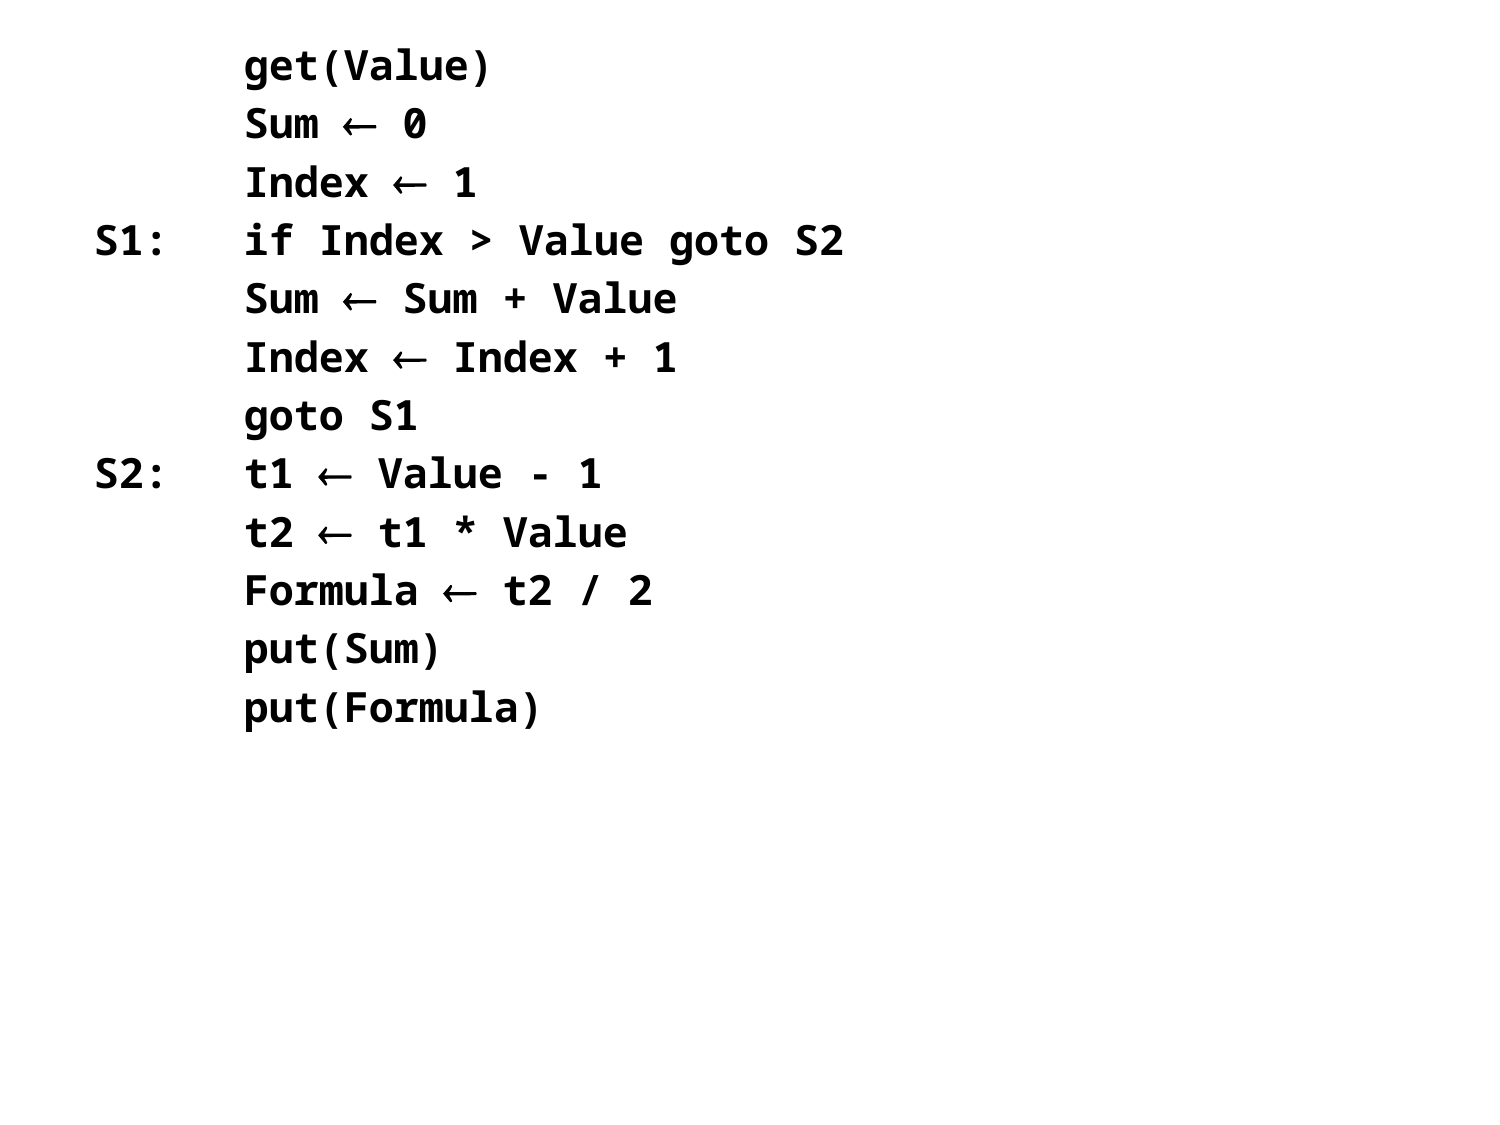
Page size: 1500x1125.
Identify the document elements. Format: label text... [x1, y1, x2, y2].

list get(Value) Sum  0 Index  1 S1: if Index > Value goto S2 Sum  Sum + Value Index  Index + 1 goto S1 S2: t1  Value - 1 t2  t1 * Value Formula  t2 / 2 put(Sum) put(Formula) [78, 31, 1402, 1110]
